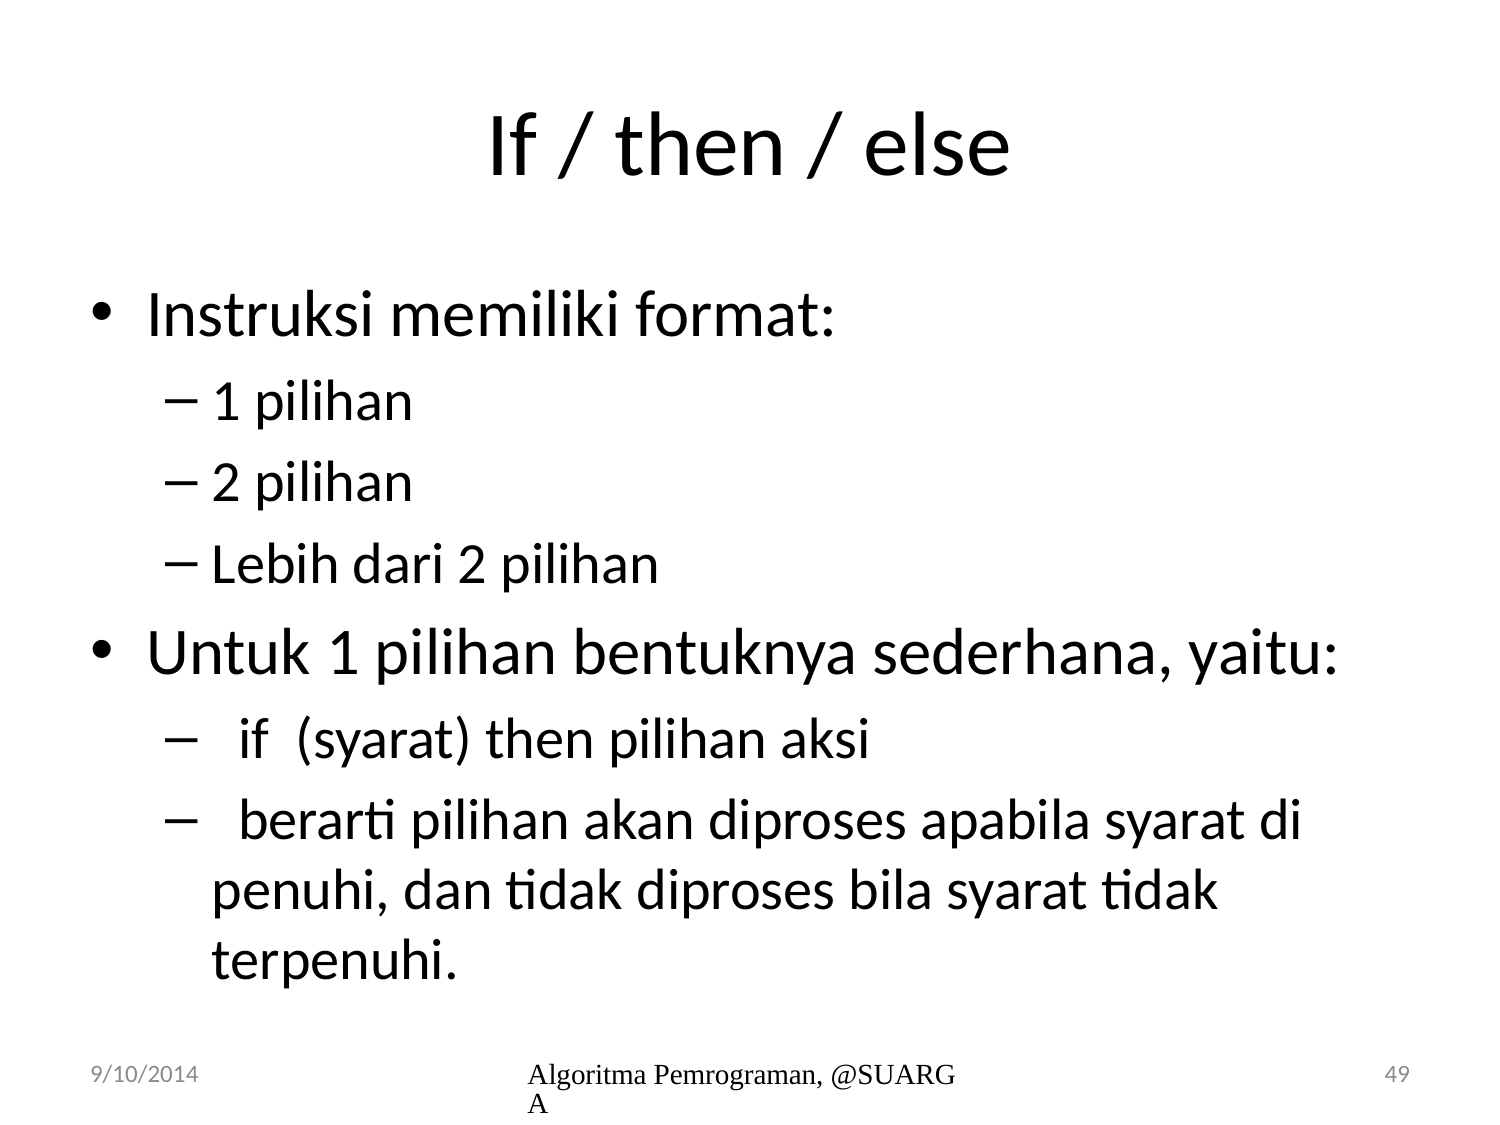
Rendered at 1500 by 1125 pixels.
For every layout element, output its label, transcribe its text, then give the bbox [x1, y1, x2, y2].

slide_number 49 [1074, 1042, 1425, 1103]
list Instruksi memiliki format: 1 pilihan 2 pilihan Lebih dari 2 pilihan Untuk 1 pilihan bentuknya sederhana, yaitu: if (syarat) then pilihan aksi berarti pilihan akan diproses apabila syarat di penuhi, dan tidak diproses bila syarat tidak terpenuhi. [75, 262, 1425, 1005]
title If / then / else [75, 45, 1425, 233]
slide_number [75, 1042, 425, 1103]
footer Algoritma Pemrograman, @SUARGA [512, 1042, 988, 1103]
